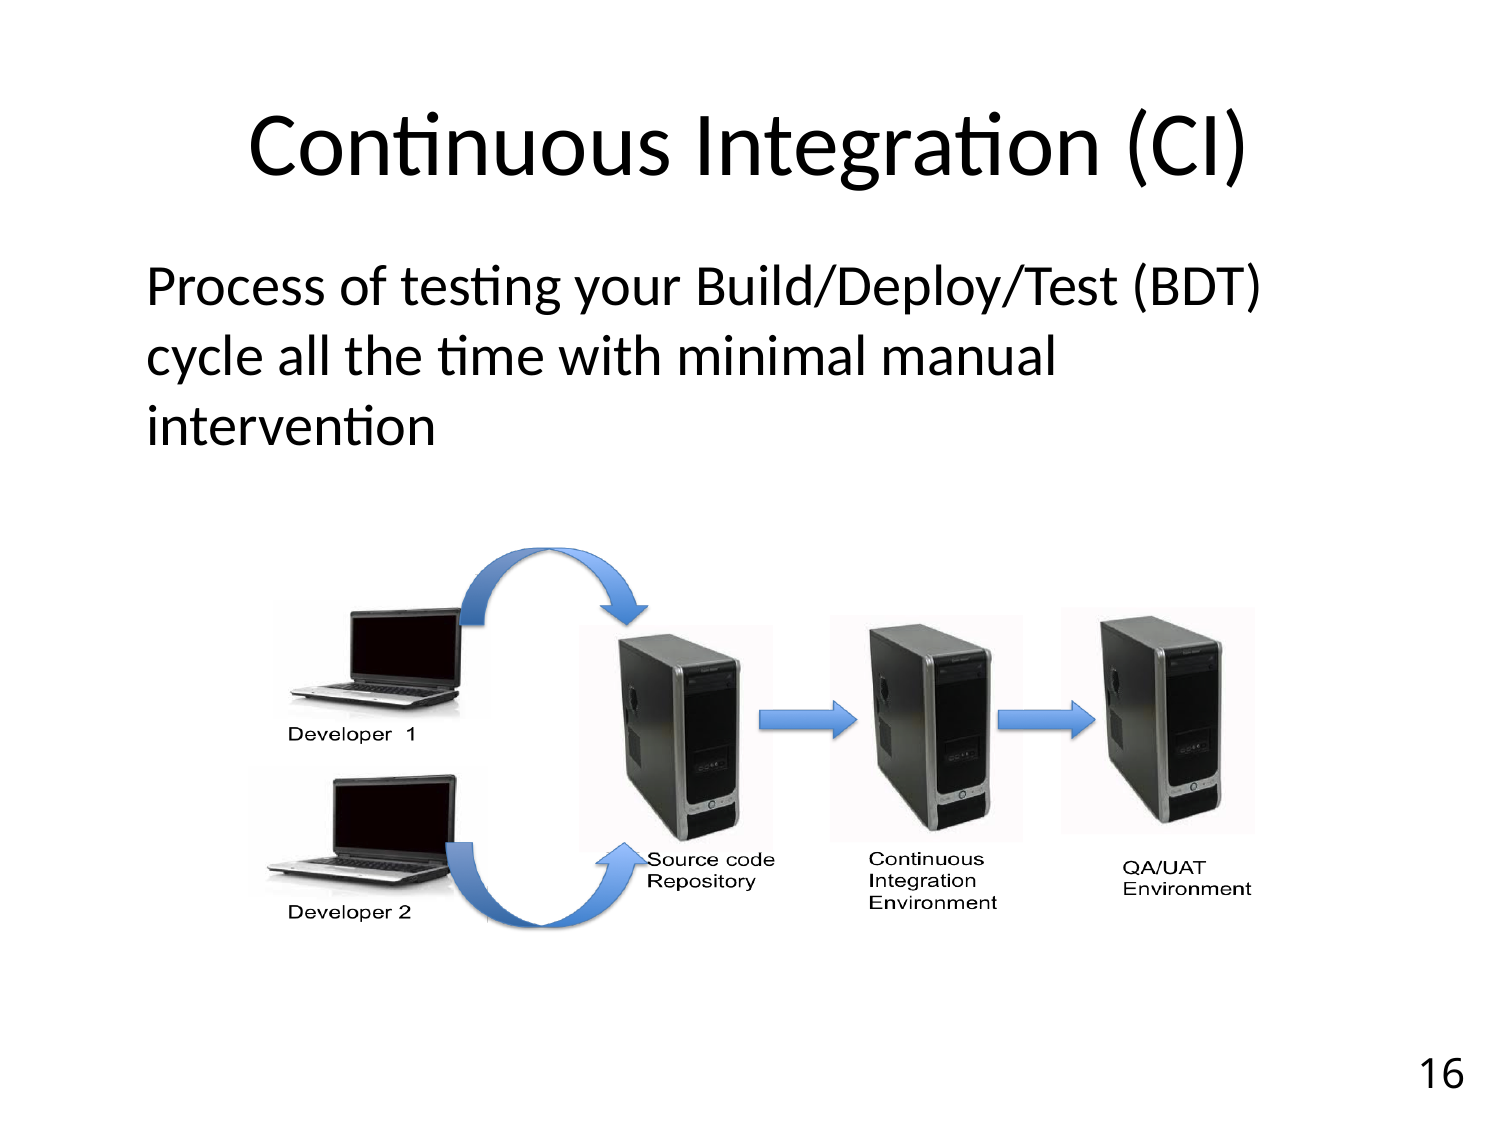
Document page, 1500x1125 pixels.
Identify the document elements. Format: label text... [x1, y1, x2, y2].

text_box Process of testing your Build/Deploy/Test (BDT) cycle all the time with minimal manual intervention [131, 239, 1360, 465]
text_box 16 [1320, 1039, 1481, 1100]
picture [247, 545, 1271, 934]
title Continuous Integration (CI) [75, 45, 1425, 233]
